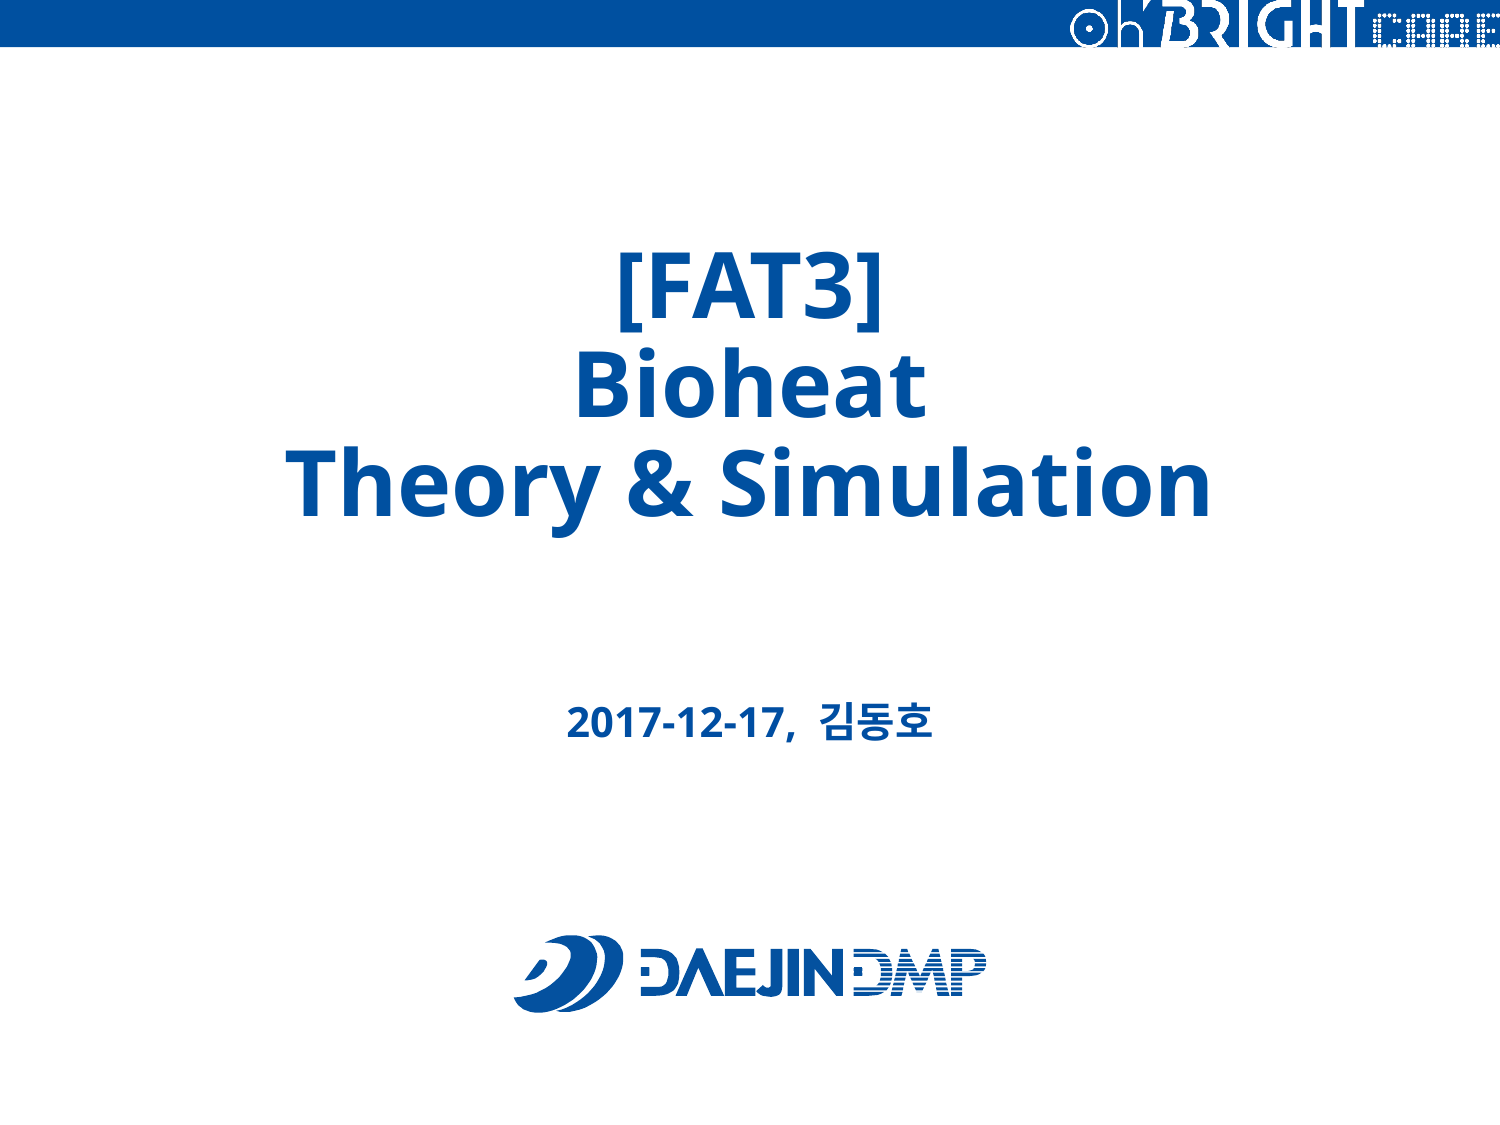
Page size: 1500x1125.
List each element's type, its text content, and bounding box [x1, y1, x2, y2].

text_box [FAT3] Bioheat Theory & Simulation [0, 271, 1500, 504]
picture [1070, 0, 1500, 48]
picture [513, 935, 987, 1013]
text_box [0, 0, 1070, 48]
text_box 2017-12-17, 김동호 [0, 674, 1500, 774]
